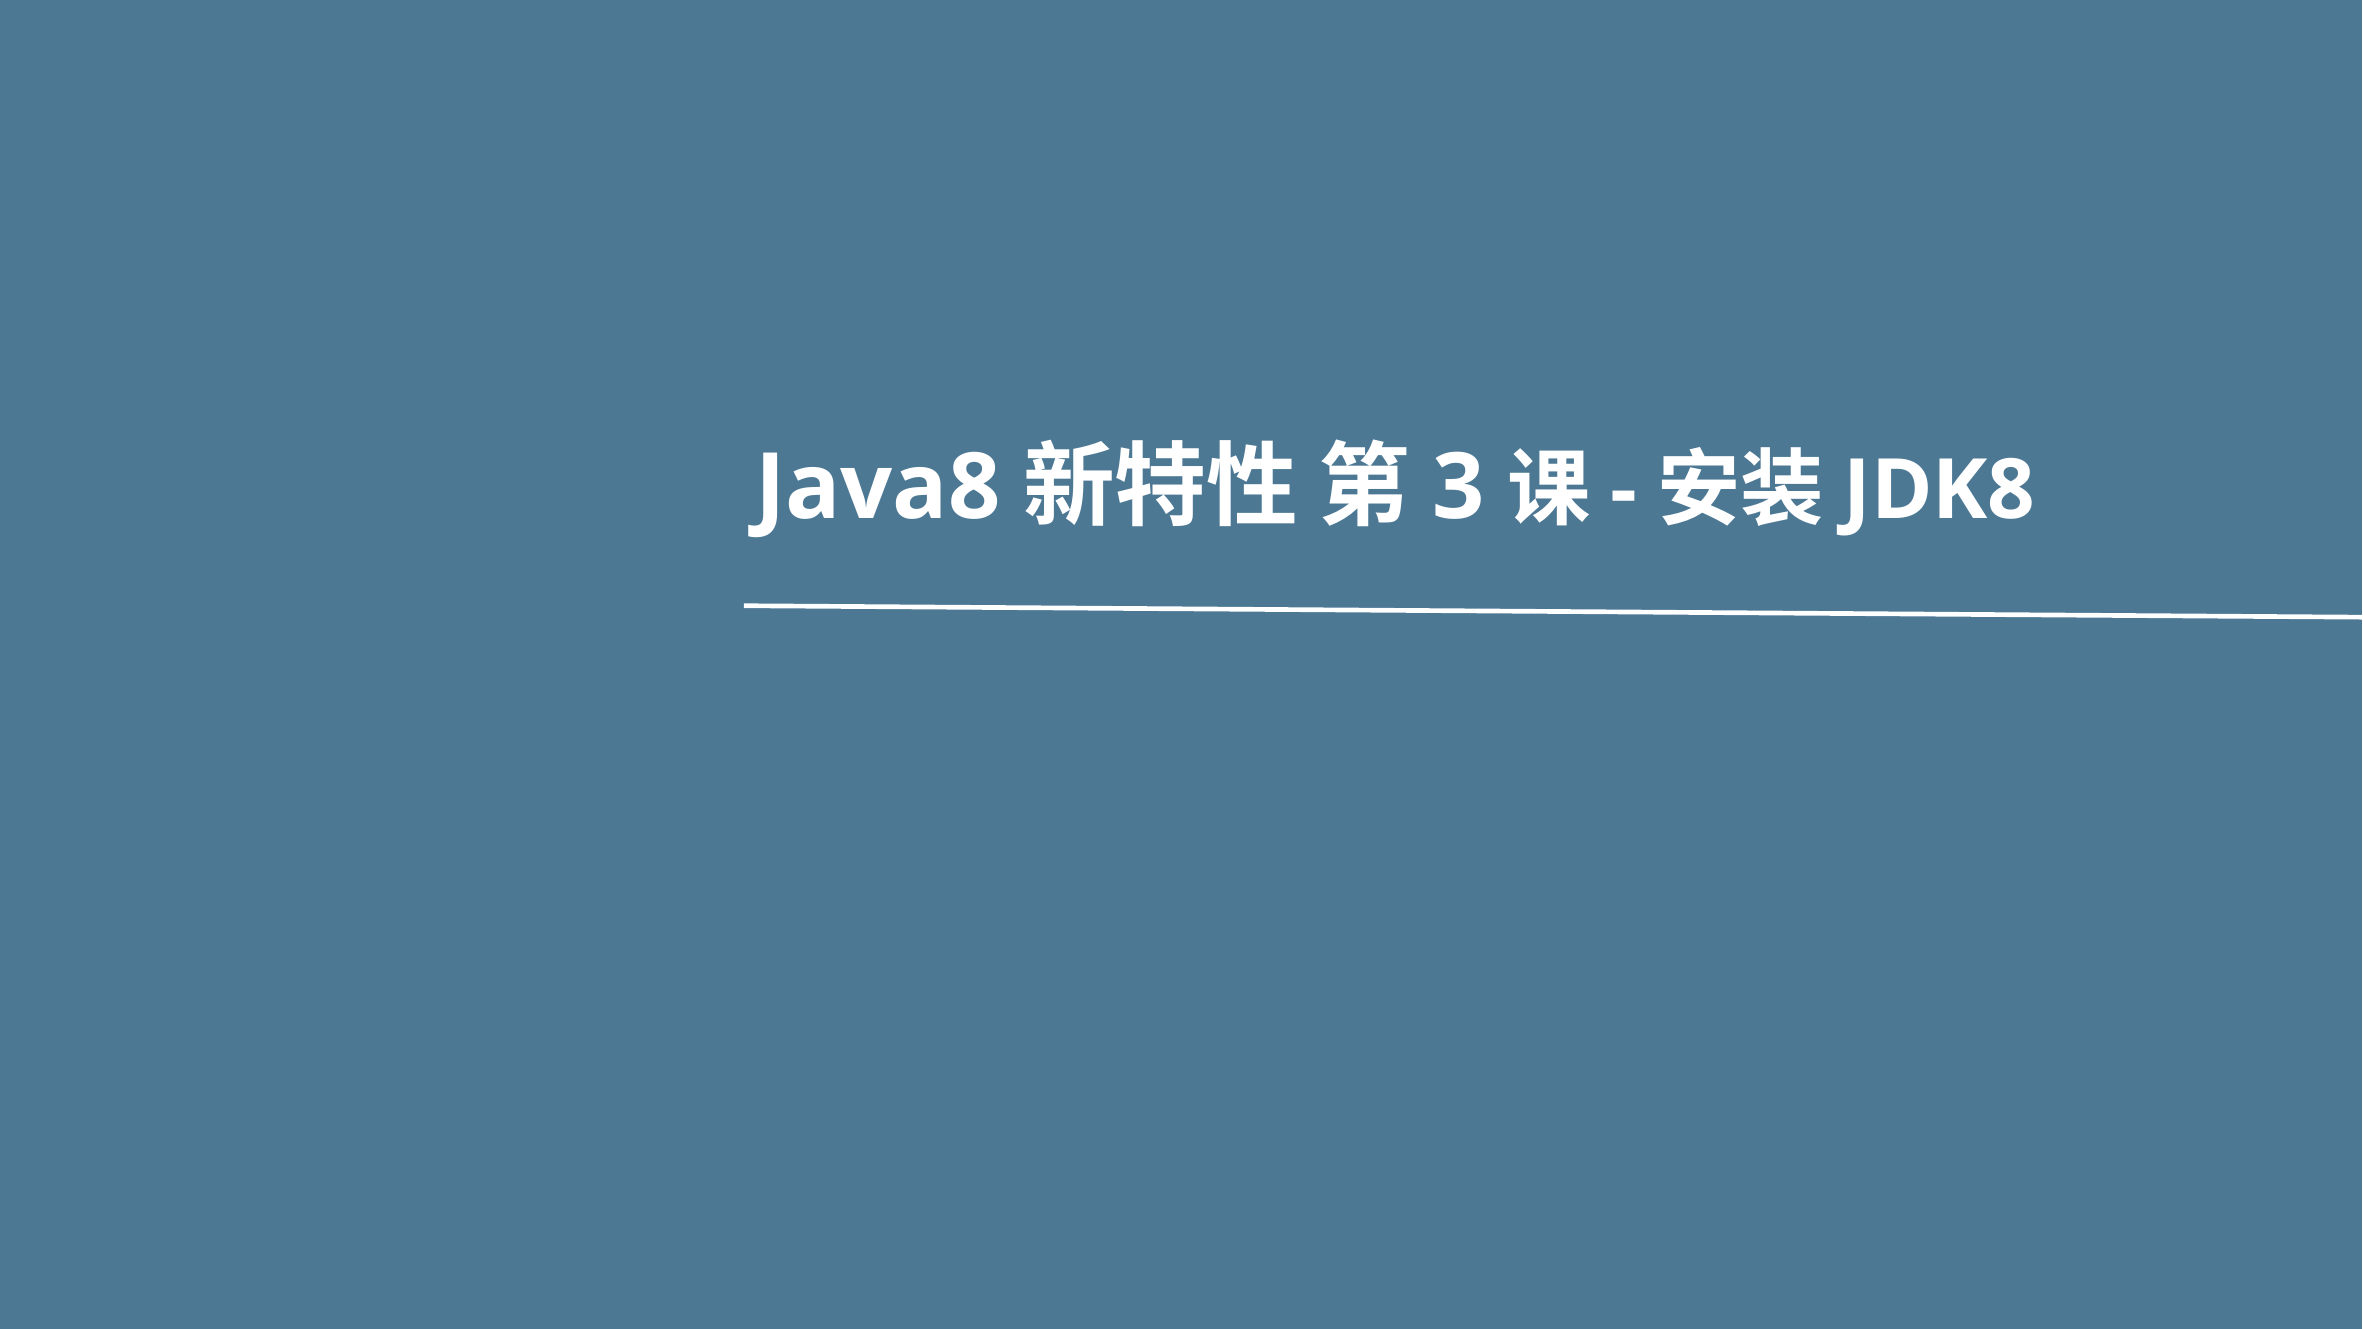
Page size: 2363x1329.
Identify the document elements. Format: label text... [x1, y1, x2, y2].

title Java8新特性 第3课-安装JDK8 [735, 371, 2237, 594]
